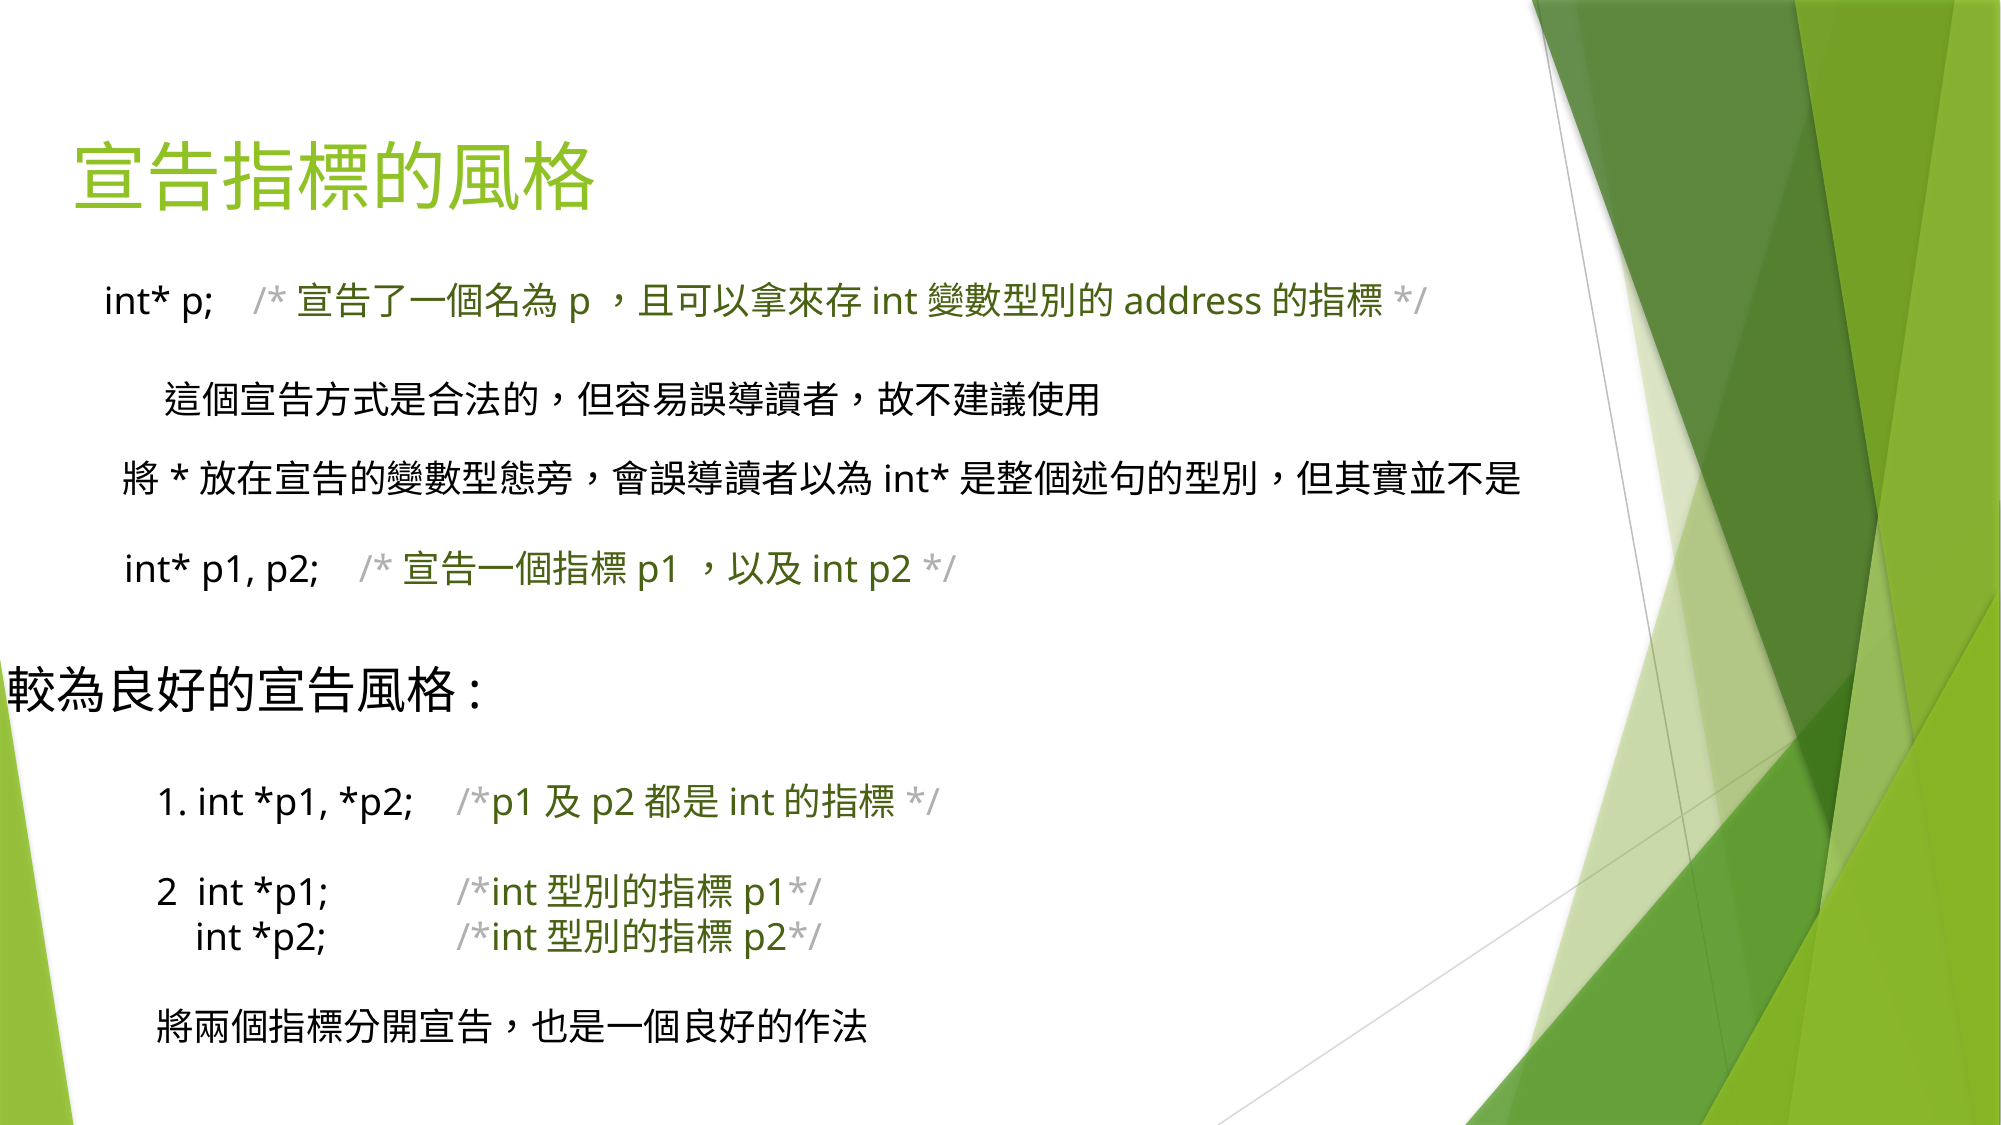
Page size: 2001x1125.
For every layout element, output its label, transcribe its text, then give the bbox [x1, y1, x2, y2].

text_box int* p1, p2; /*宣告一個指標p1，以及int p2 */ [109, 538, 972, 598]
text_box int* p; /*宣告了一個名為p，且可以拿來存int變數型別的address的指標*/ [89, 269, 1443, 330]
text_box 將*放在宣告的變數型態旁，會誤導讀者以為int*是整個述句的型別，但其實並不是 [108, 447, 1537, 507]
text_box 這個宣告方式是合法的，但容易誤導讀者，故不建議使用 [150, 368, 1118, 429]
title 宣告指標的風格 [56, 122, 1468, 339]
text_box 較為良好的宣告風格: 1. int *p1, *p2; /*p1及p2都是int的指標*/ 2 int *p1; /*int型別的指標p1*/ int *p2; /*int型別的指標p2*/ 將兩個指標分開宣告，也是一個良好的作法 [0, 650, 955, 1056]
